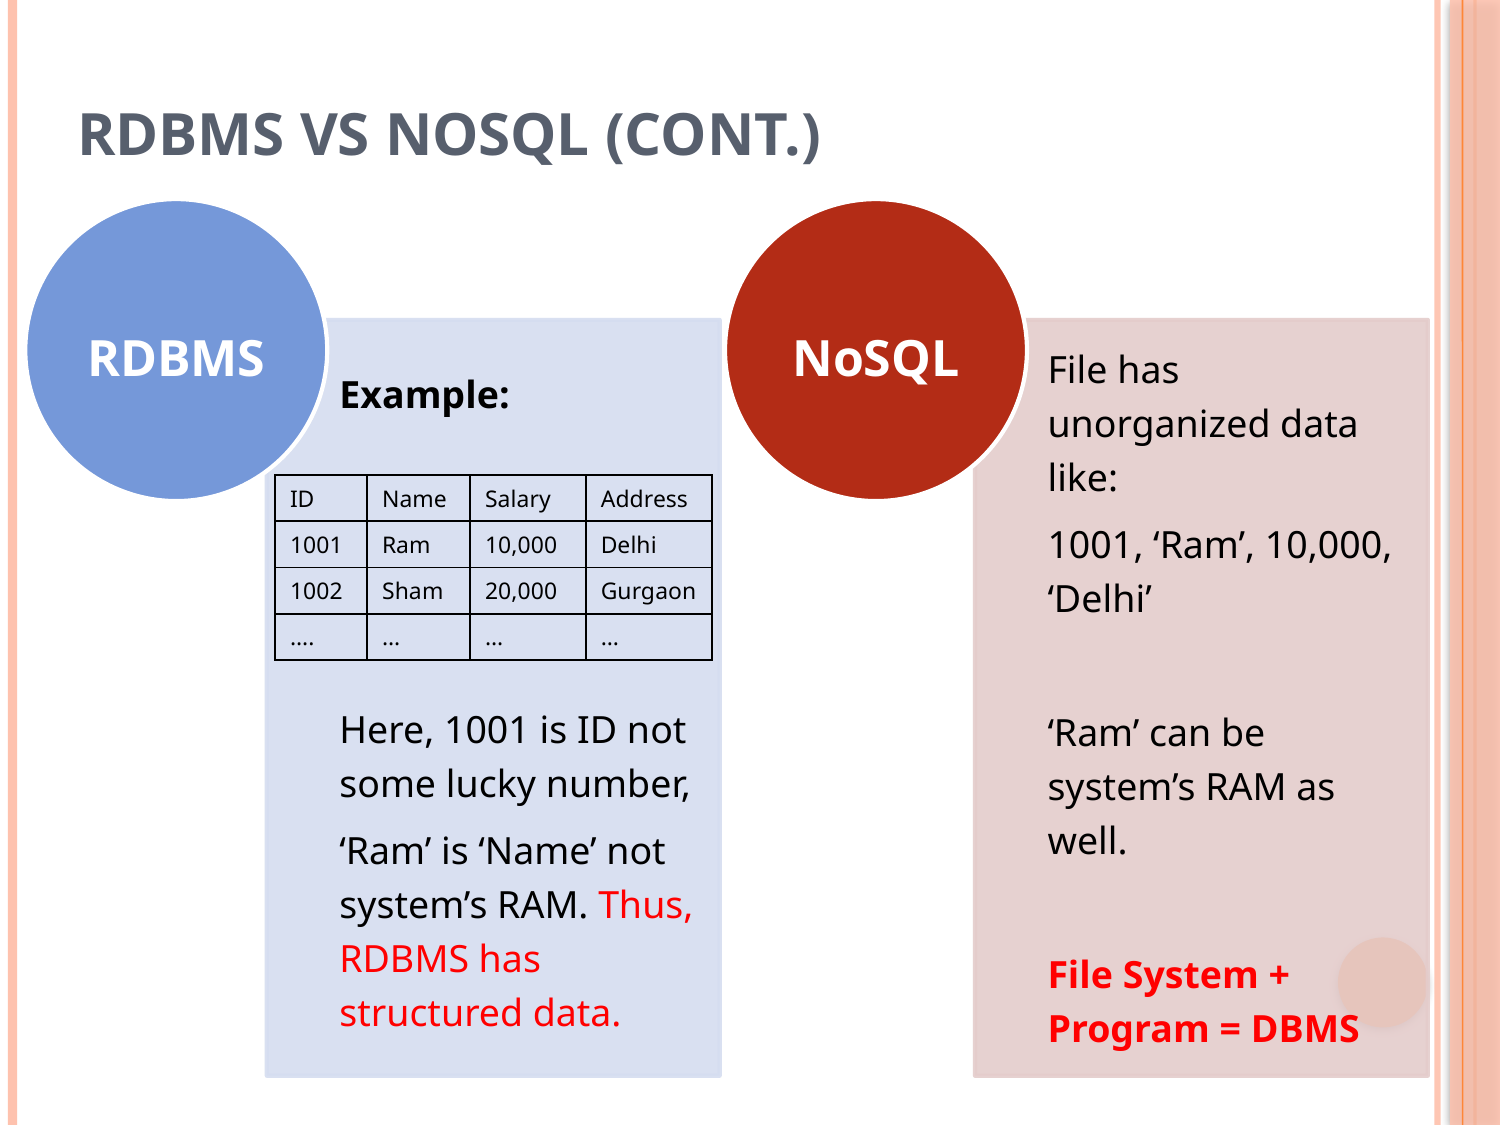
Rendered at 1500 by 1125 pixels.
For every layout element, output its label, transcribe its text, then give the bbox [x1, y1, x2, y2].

title RDBMS vs NoSQL (Cont.) [62, 0, 1288, 171]
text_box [24, 174, 1476, 1101]
